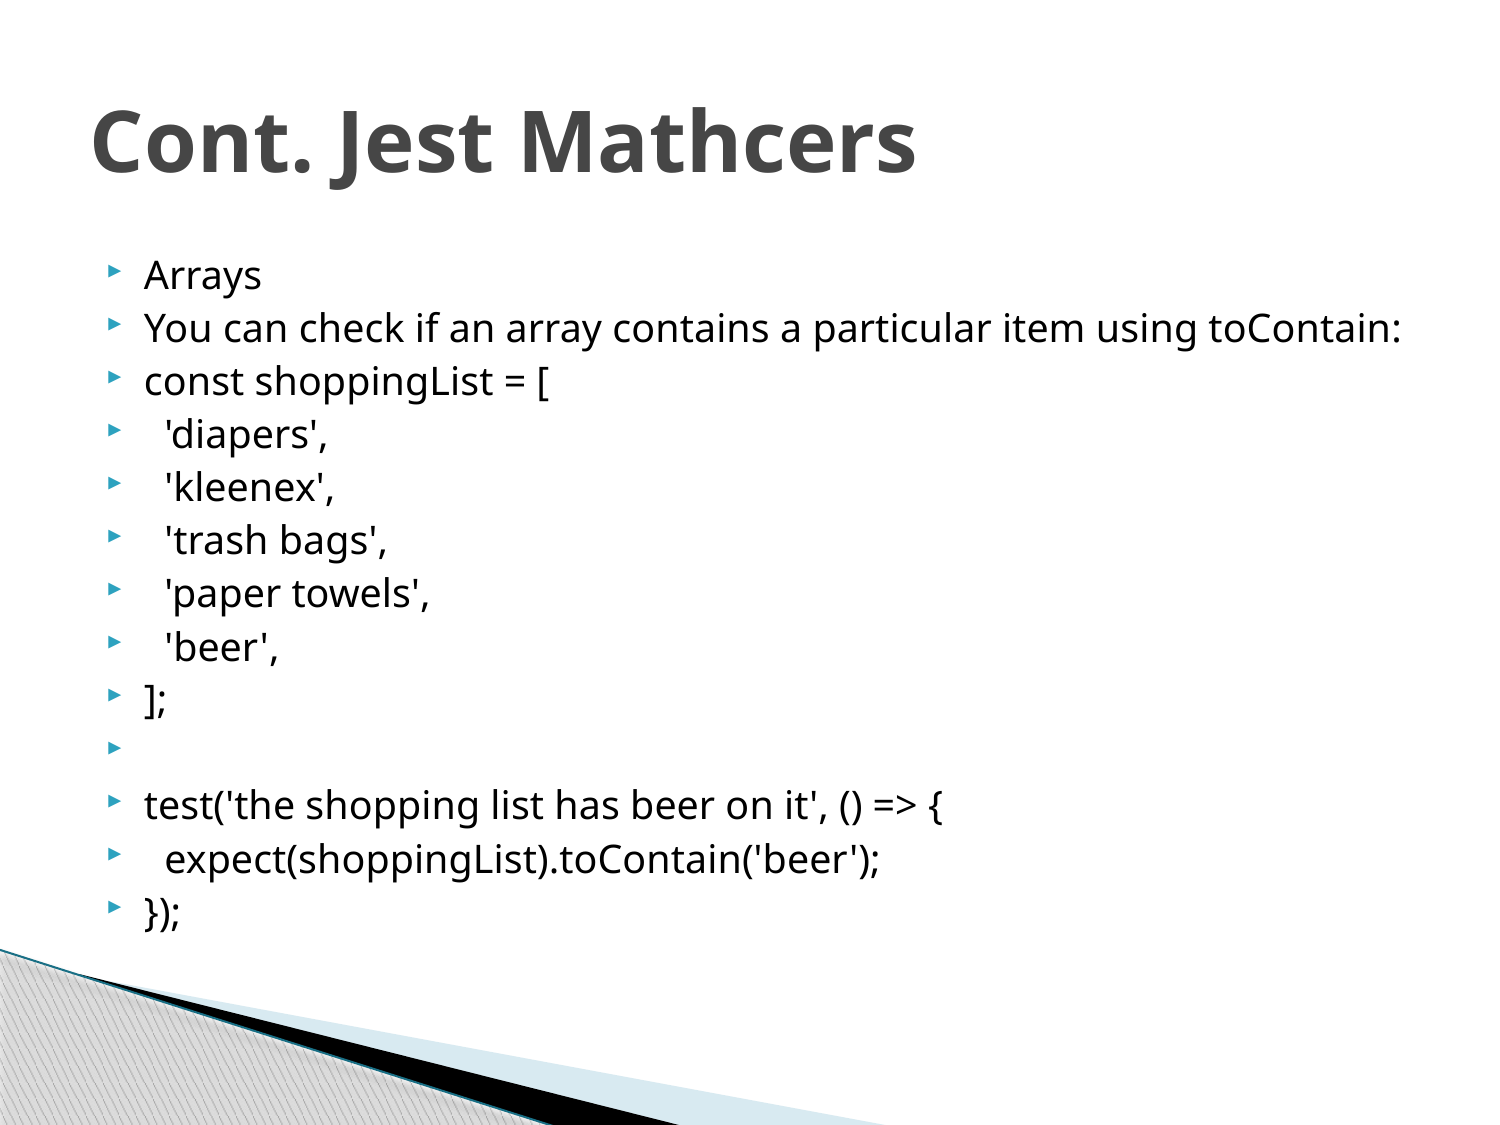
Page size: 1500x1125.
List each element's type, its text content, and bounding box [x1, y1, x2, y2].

list Arrays You can check if an array contains a particular item using toContain: const shoppingList = [ 'diapers', 'kleenex', 'trash bags', 'paper towels', 'beer', ]; test('the shopping list has beer on it', () => { expect(shoppingList).toContain('beer'); }); [75, 243, 1425, 986]
title Cont. Jest Mathcers [75, 45, 1425, 233]
